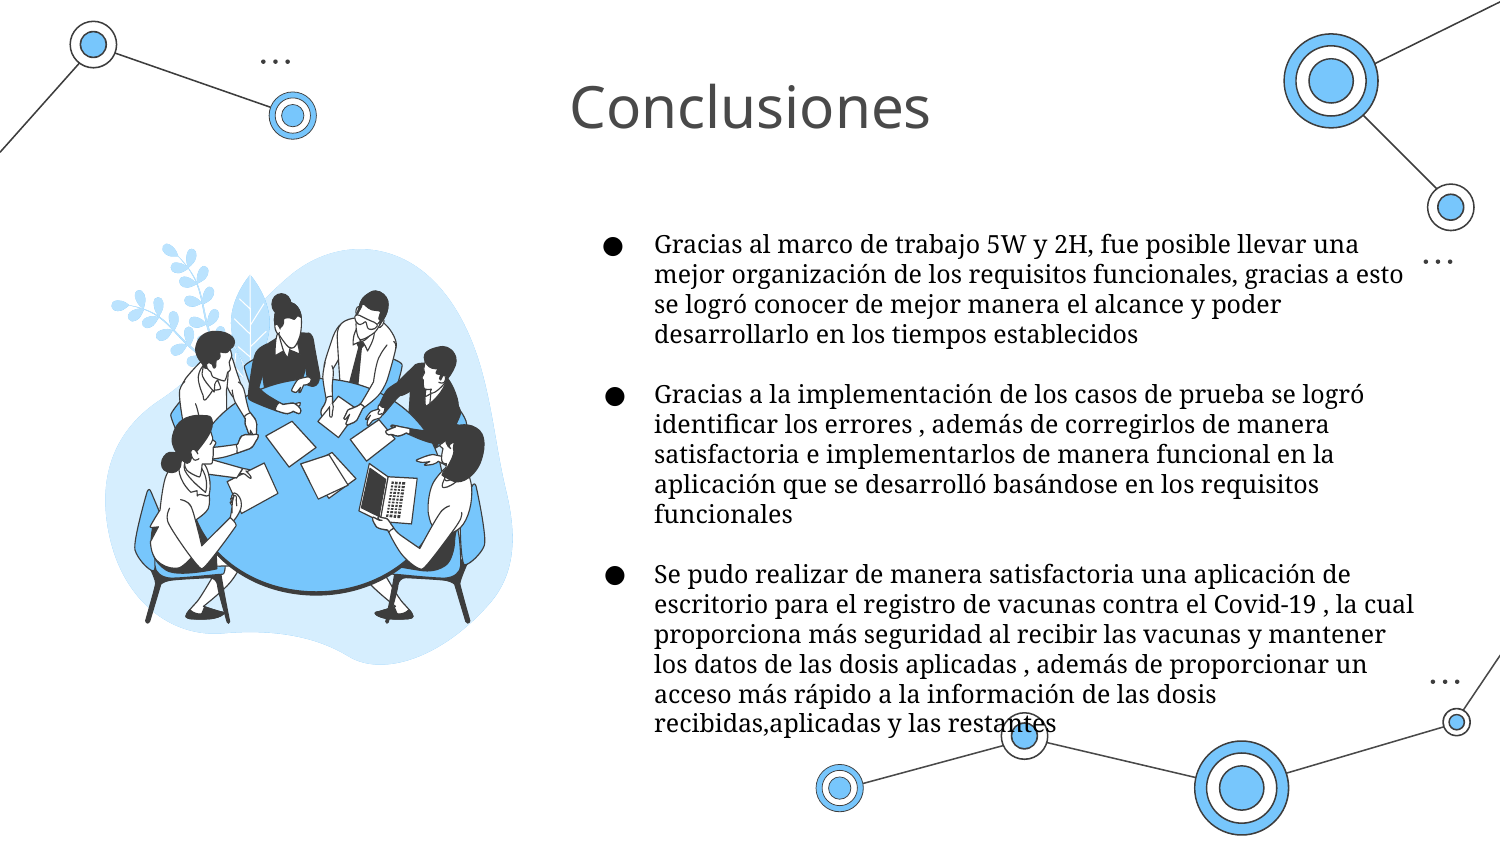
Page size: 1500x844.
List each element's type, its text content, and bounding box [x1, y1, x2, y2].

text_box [95, 243, 519, 665]
subtitle Gracias al marco de trabajo 5W y 2H, fue posible llevar una mejor organización de los requisitos funcionales, gracias a esto se logró conocer de mejor manera el alcance y poder desarrollarlo en los tiempos establecidos Gracias a la implementación de los casos de prueba se logró identificar los errores , además de corregirlos de manera satisfactoria e implementarlos de manera funcional en la aplicación que se desarrolló basándose en los requisitos funcionales Se pudo realizar de manera satisfactoria una aplicación de escritorio para el registro de vacunas contra el Covid-19 , la cual proporciona más seguridad al recibir las vacunas y mantener los datos de las dosis aplicadas , además de proporcionar un acceso más rápido a la información de las dosis recibidas,aplicadas y las restantes [564, 213, 1439, 650]
title Conclusiones [208, 55, 1293, 146]
